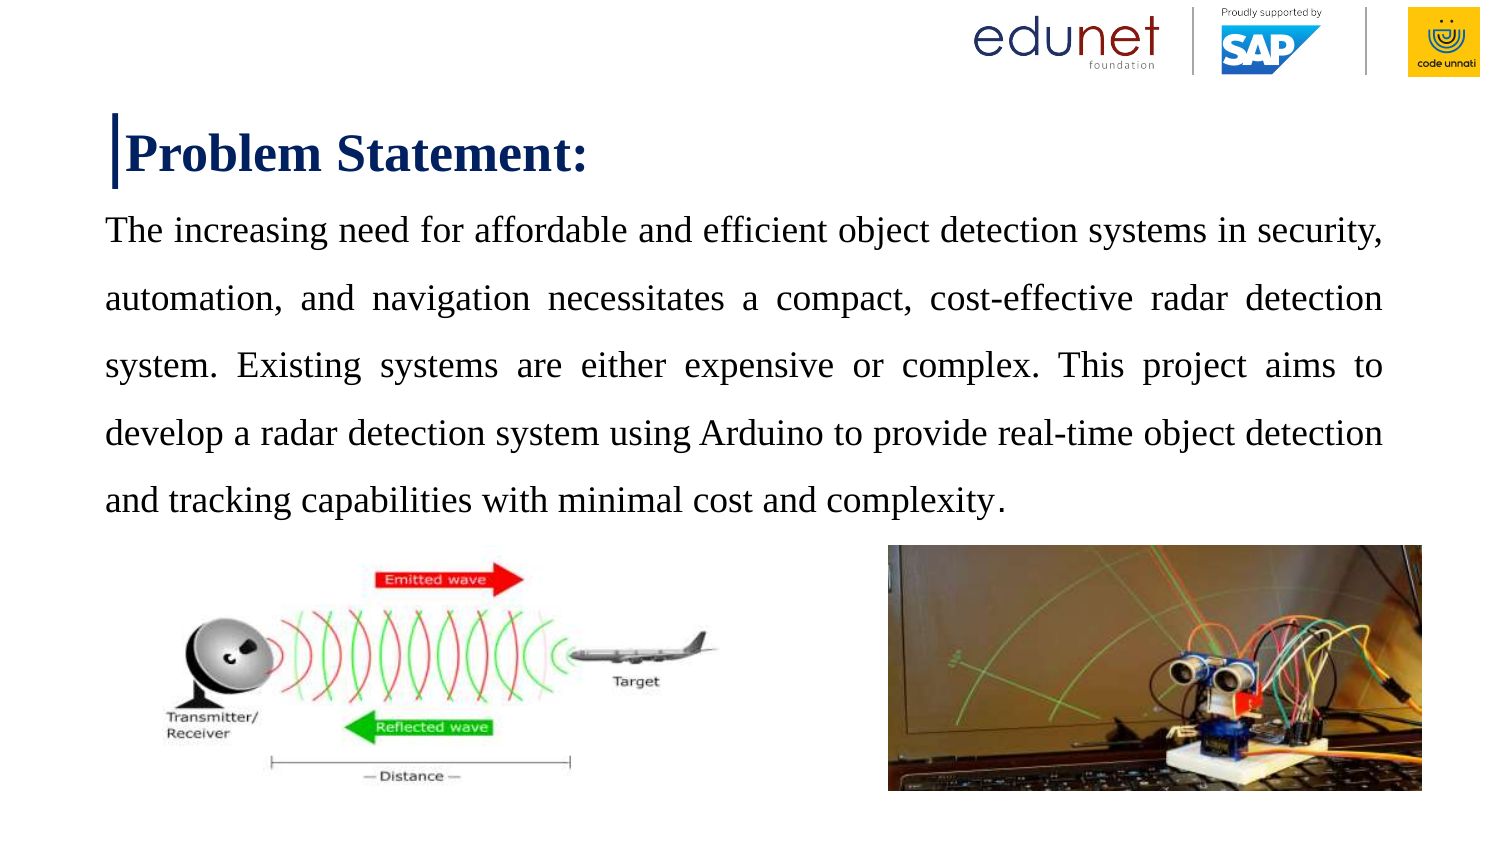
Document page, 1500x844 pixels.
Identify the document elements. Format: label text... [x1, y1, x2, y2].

text_box The increasing need for affordable and efficient object detection systems in security, automation, and navigation necessitates a compact, cost-effective radar detection system. Existing systems are either expensive or complex. This project aims to develop a radar detection system using Arduino to provide real-time object detection and tracking capabilities with minimal cost and complexity. [90, 175, 1400, 528]
picture [888, 545, 1422, 791]
picture [1408, 7, 1480, 77]
picture [966, 8, 1168, 72]
title |Problem Statement: [51, 72, 1442, 176]
picture [1221, 8, 1322, 72]
picture [161, 545, 721, 791]
